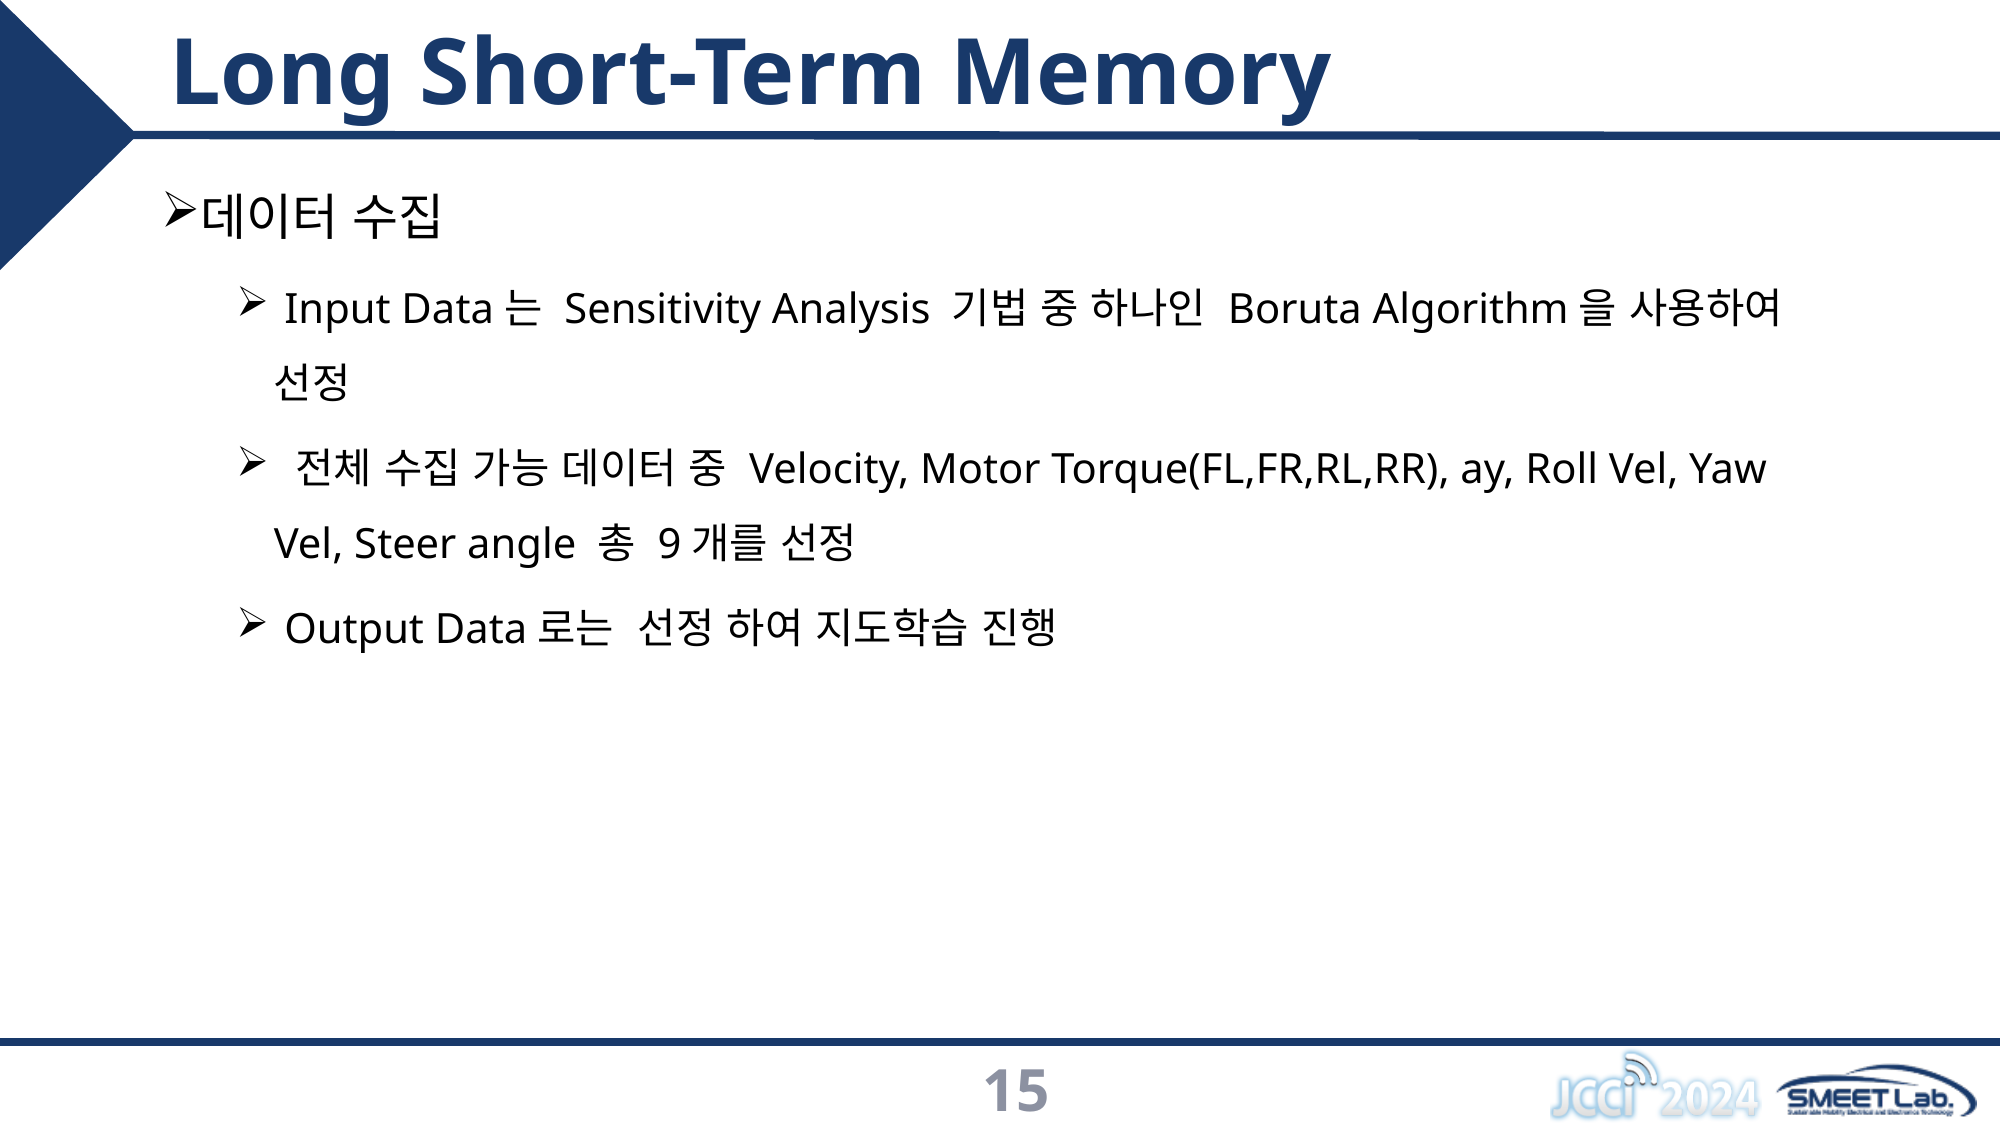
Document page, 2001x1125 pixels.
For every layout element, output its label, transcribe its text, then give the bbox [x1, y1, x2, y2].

picture [1774, 1054, 1977, 1123]
title Long Short-Term Memory [154, 14, 1880, 135]
picture [1550, 1047, 1762, 1123]
slide_number 15 [791, 1062, 1242, 1123]
